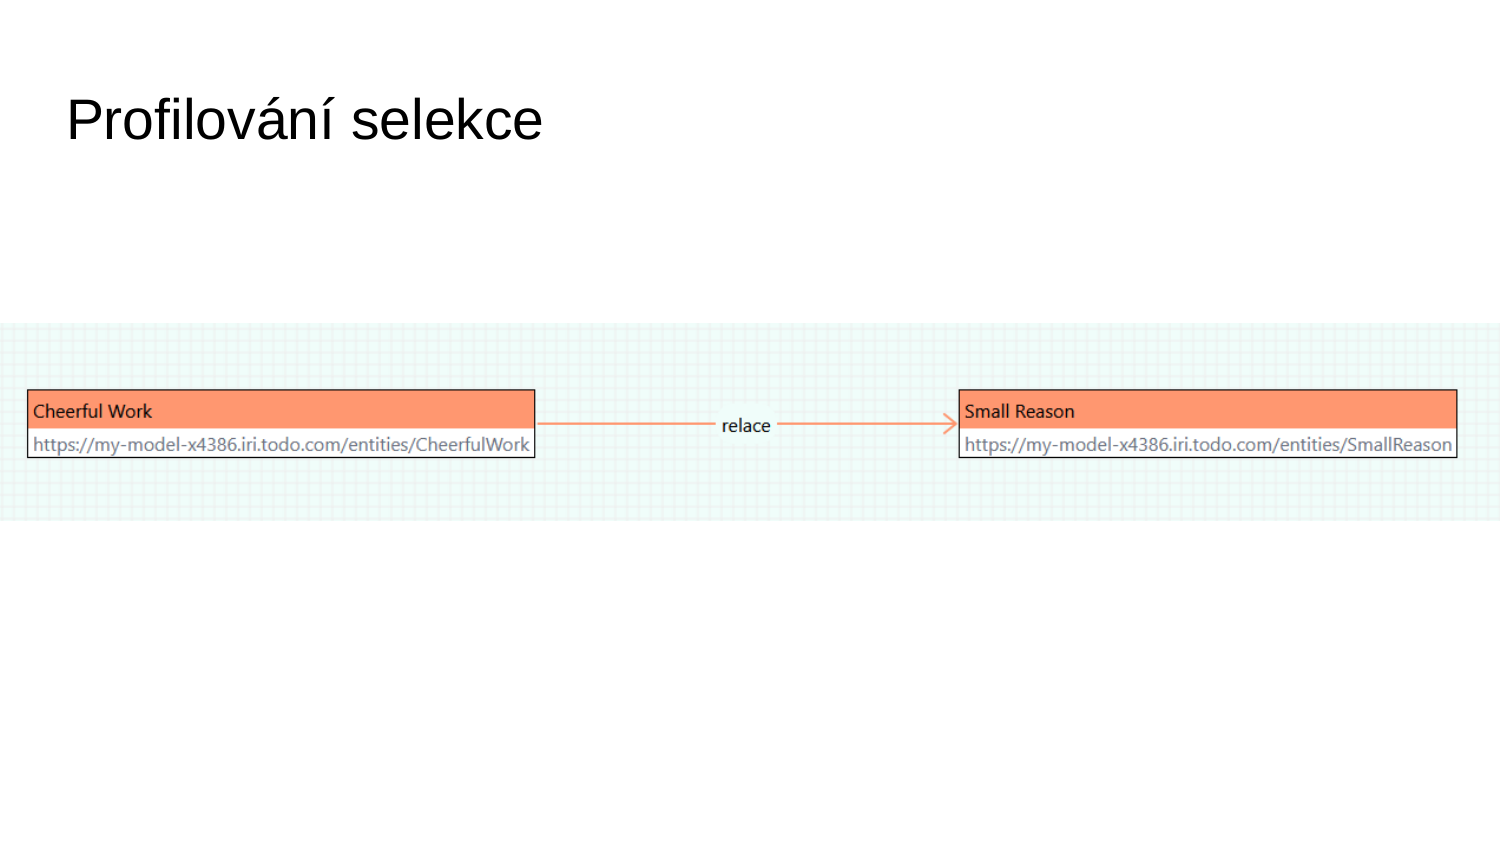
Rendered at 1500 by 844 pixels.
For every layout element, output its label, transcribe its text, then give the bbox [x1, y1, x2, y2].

picture [0, 323, 1500, 521]
title Profilování selekce [51, 72, 1449, 167]
